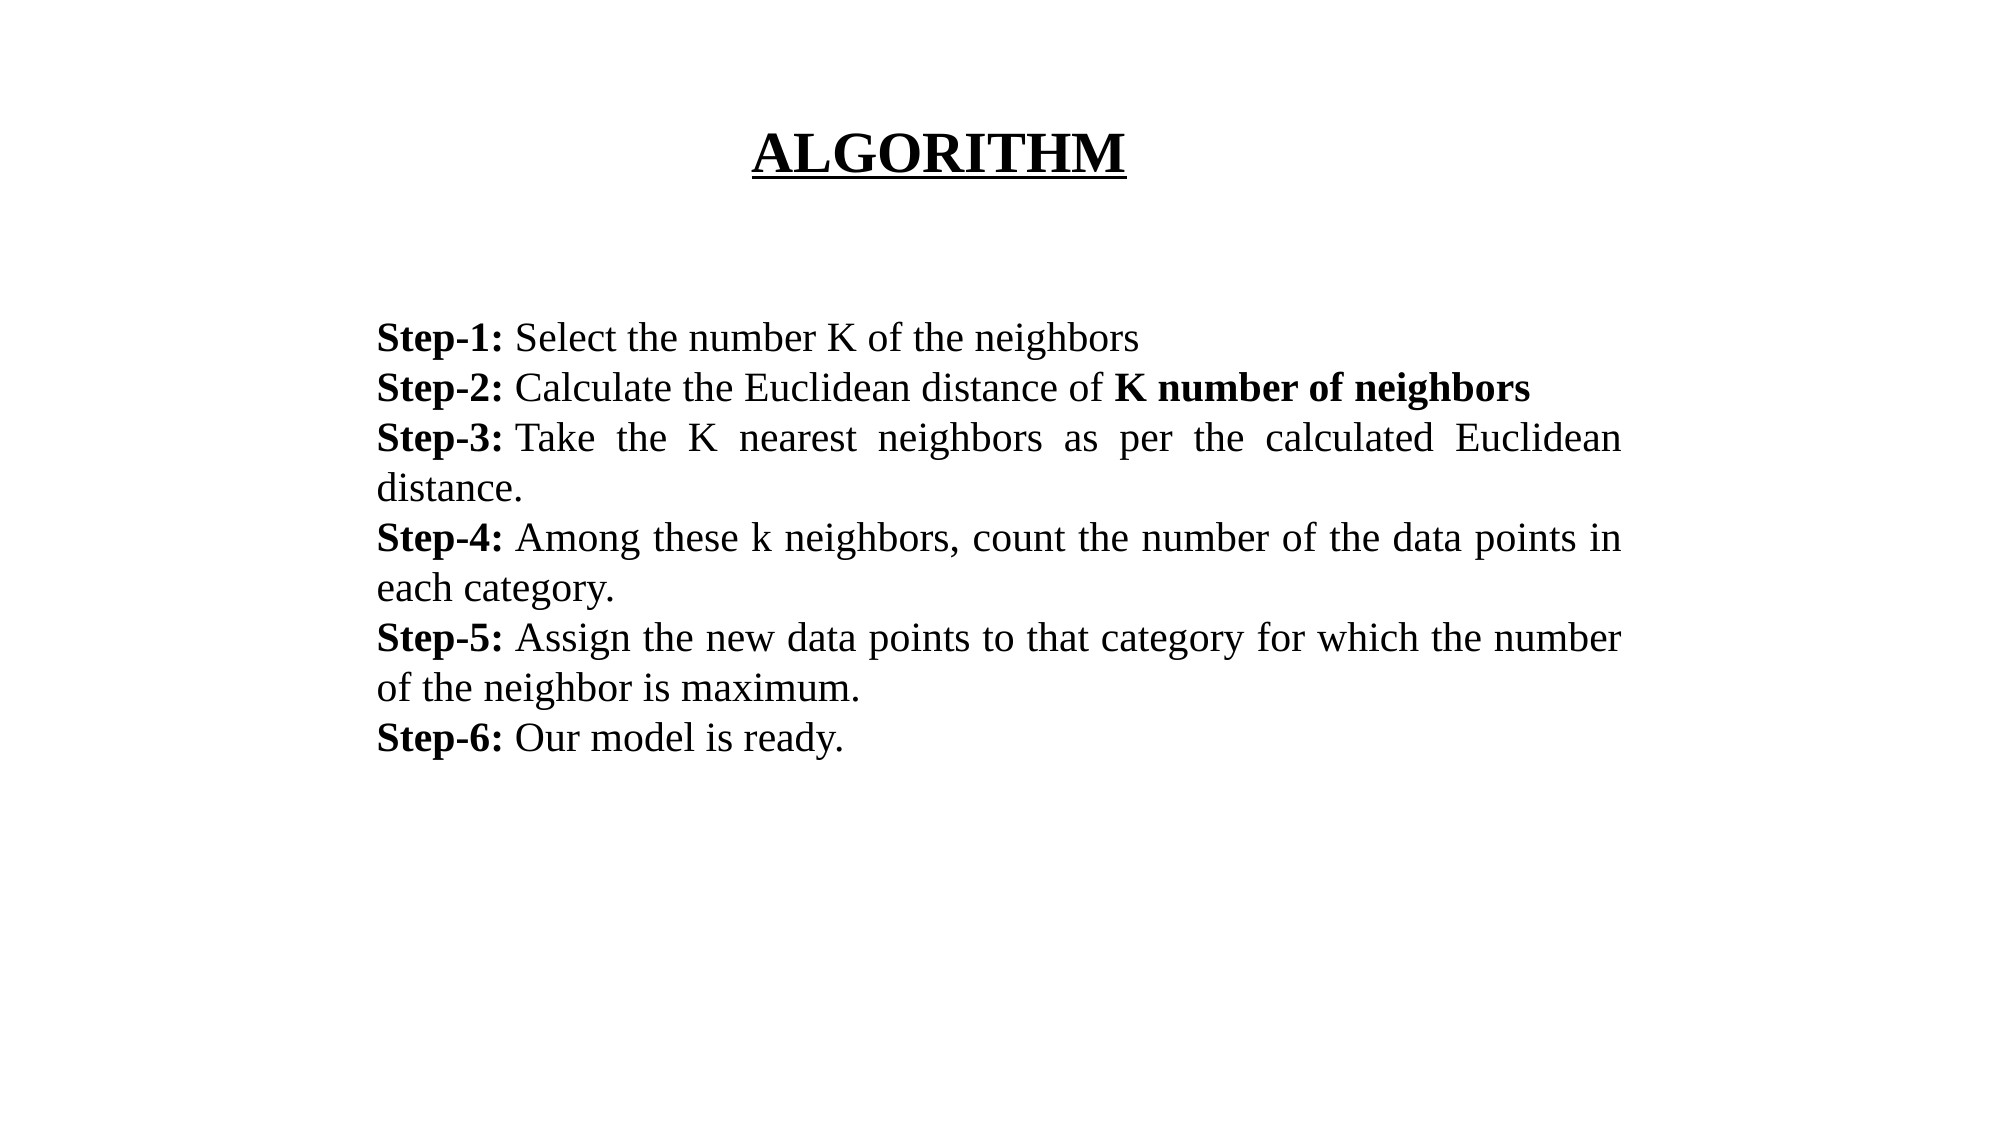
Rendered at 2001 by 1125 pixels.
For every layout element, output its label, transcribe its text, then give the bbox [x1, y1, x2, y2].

text_box ALGORITHM [736, 106, 1672, 192]
text_box Step-1: Select the number K of the neighbors Step-2: Calculate the Euclidean distance of K number of neighbors Step-3: Take the K nearest neighbors as per the calculated Euclidean distance. Step-4: Among these k neighbors, count the number of the data points in each category. Step-5: Assign the new data points to that category for which the number of the neighbor is maximum. Step-6: Our model is ready. [361, 302, 1638, 818]
